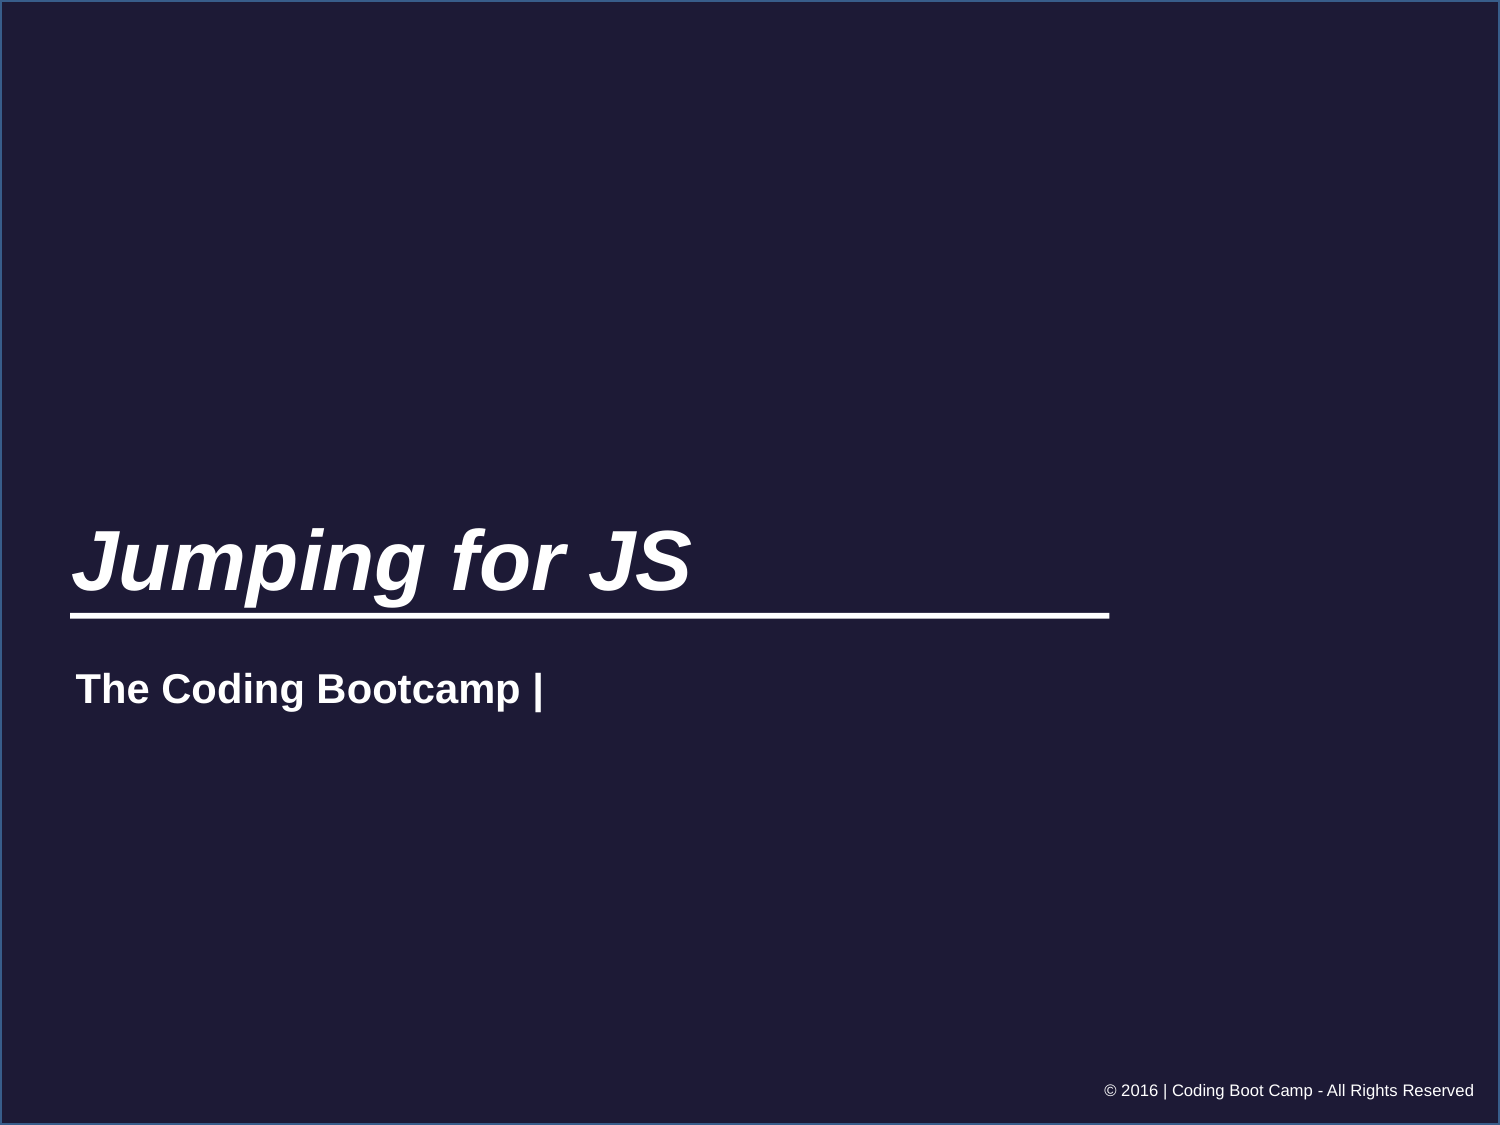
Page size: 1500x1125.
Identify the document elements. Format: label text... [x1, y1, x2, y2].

text_box Jumping for JS [64, 497, 1414, 615]
